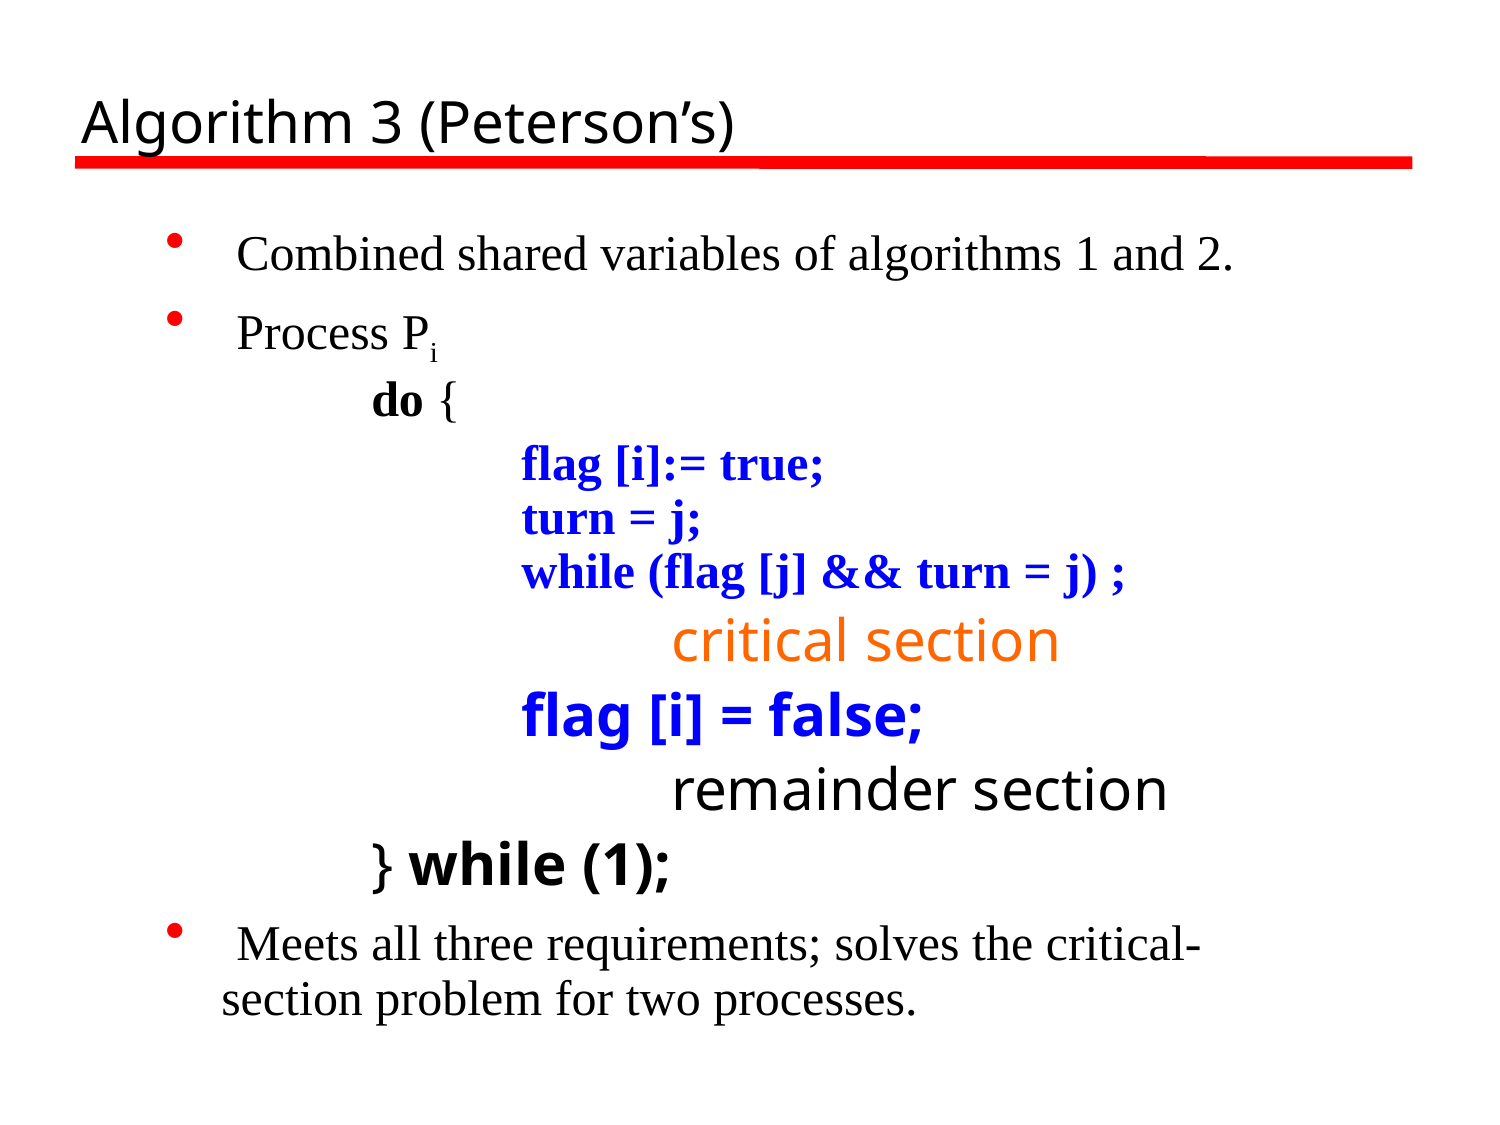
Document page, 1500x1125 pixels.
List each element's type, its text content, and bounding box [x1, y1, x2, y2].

title Algorithm 3 (Peterson’s) [66, 24, 1291, 163]
list Combined shared variables of algorithms 1 and 2. Process Pi do { flag [i]:= true; turn = j; while (flag [j] && turn = j) ; critical section flag [i] = false; remainder section } while (1); Meets all three requirements; solves the critical-section problem for two processes. [149, 212, 1329, 1051]
